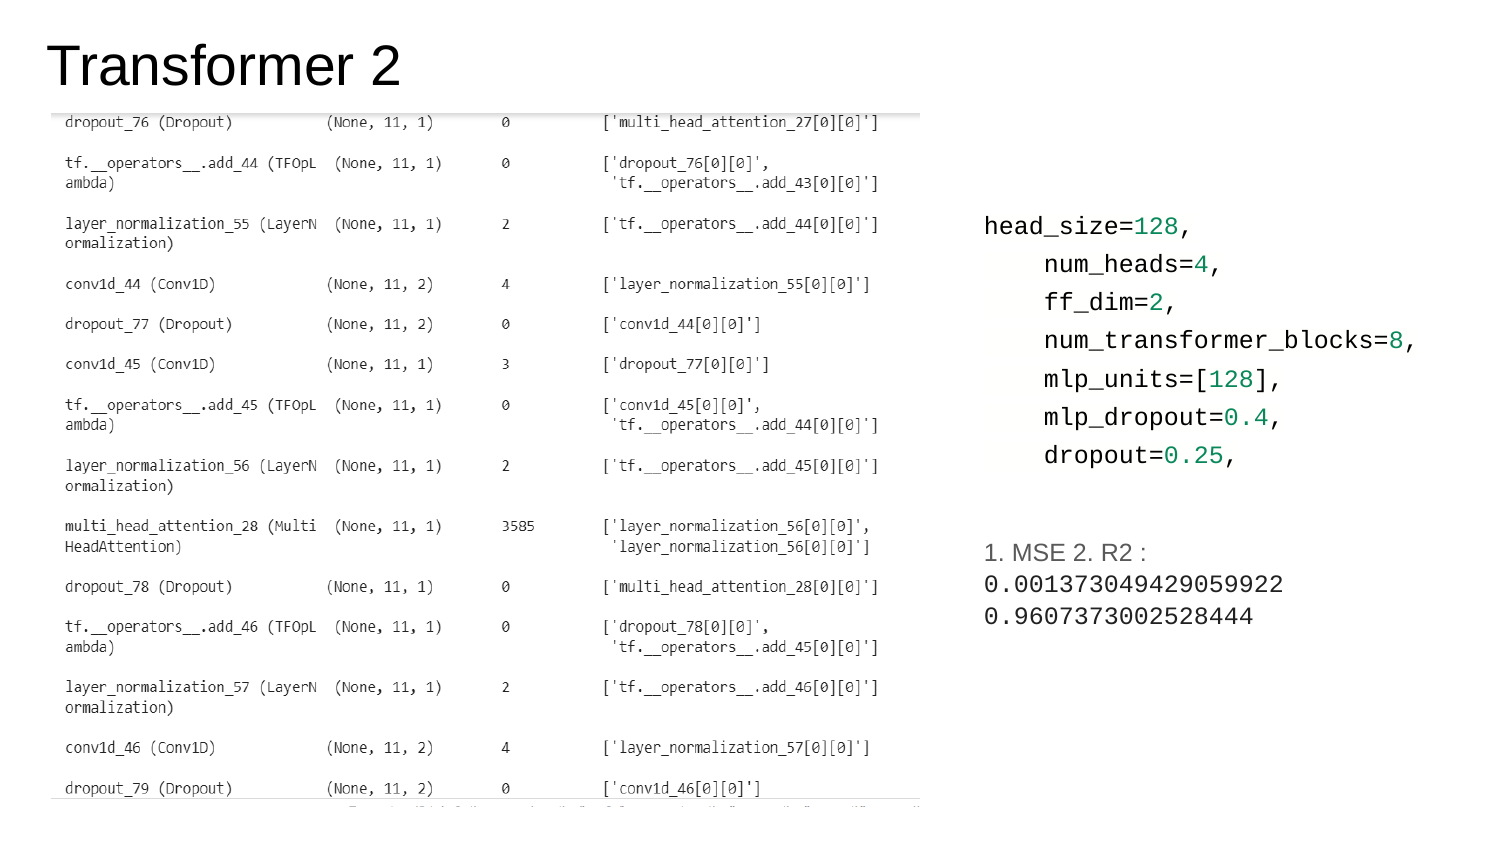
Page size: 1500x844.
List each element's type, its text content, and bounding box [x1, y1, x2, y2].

list head_size=128, num_heads=4, ff_dim=2, num_transformer_blocks=8, mlp_units=[128], mlp_dropout=0.4, dropout=0.25, 1. MSE 2. R2 : 0.001373049429059922 0.9607373002528444 [968, 189, 1449, 750]
picture [50, 113, 921, 807]
title Transformer 2 [31, 19, 1430, 114]
